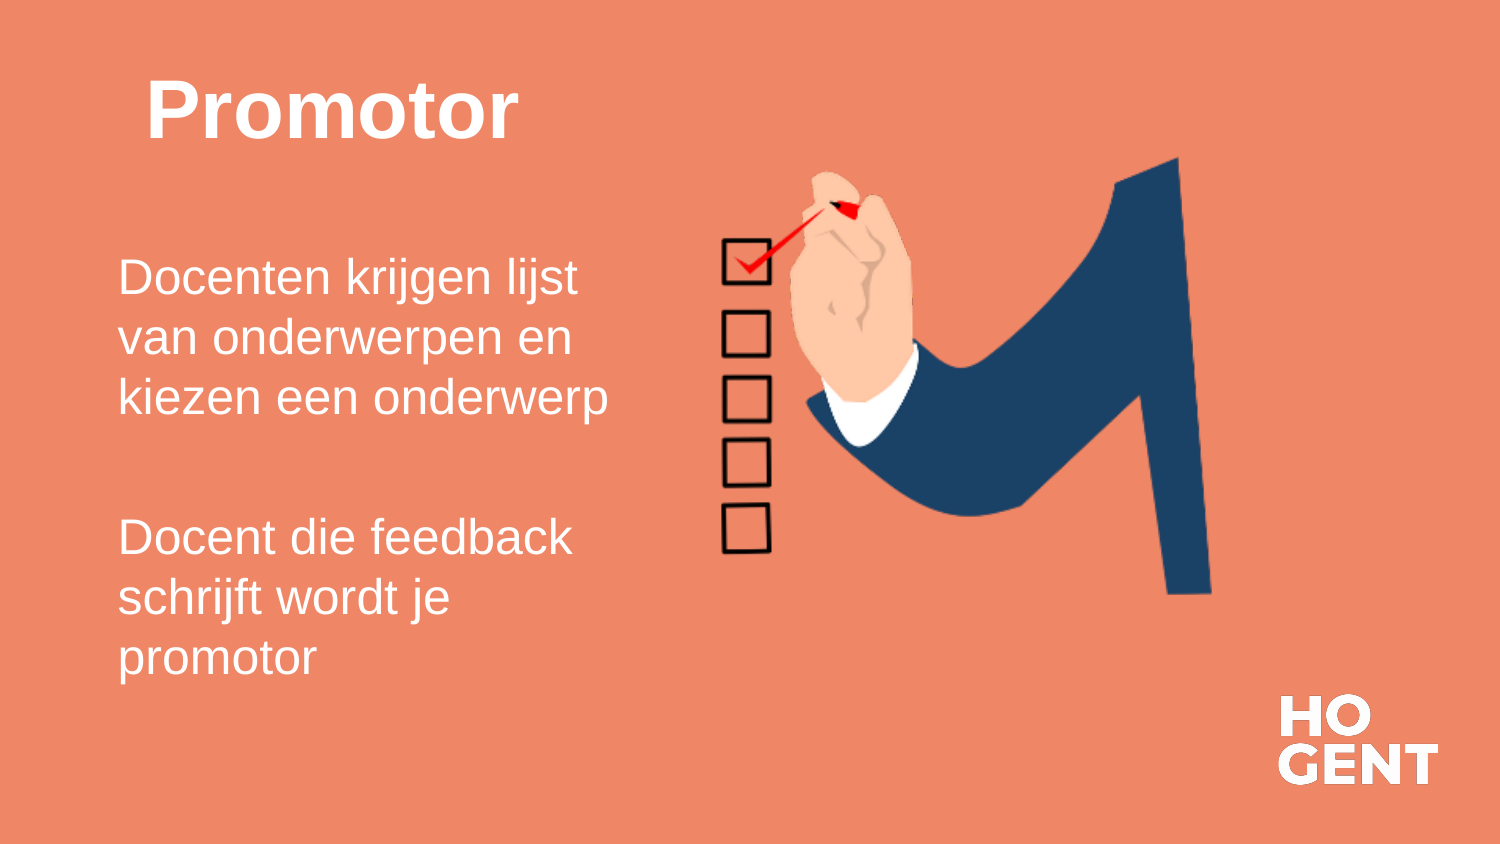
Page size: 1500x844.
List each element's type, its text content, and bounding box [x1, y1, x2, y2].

list Docenten krijgen lijst van onderwerpen en kiezen een onderwerp Docent die feedback schrijft wordt je promotor [102, 236, 634, 692]
title Promotor [130, 35, 1425, 176]
picture [659, 78, 1229, 648]
